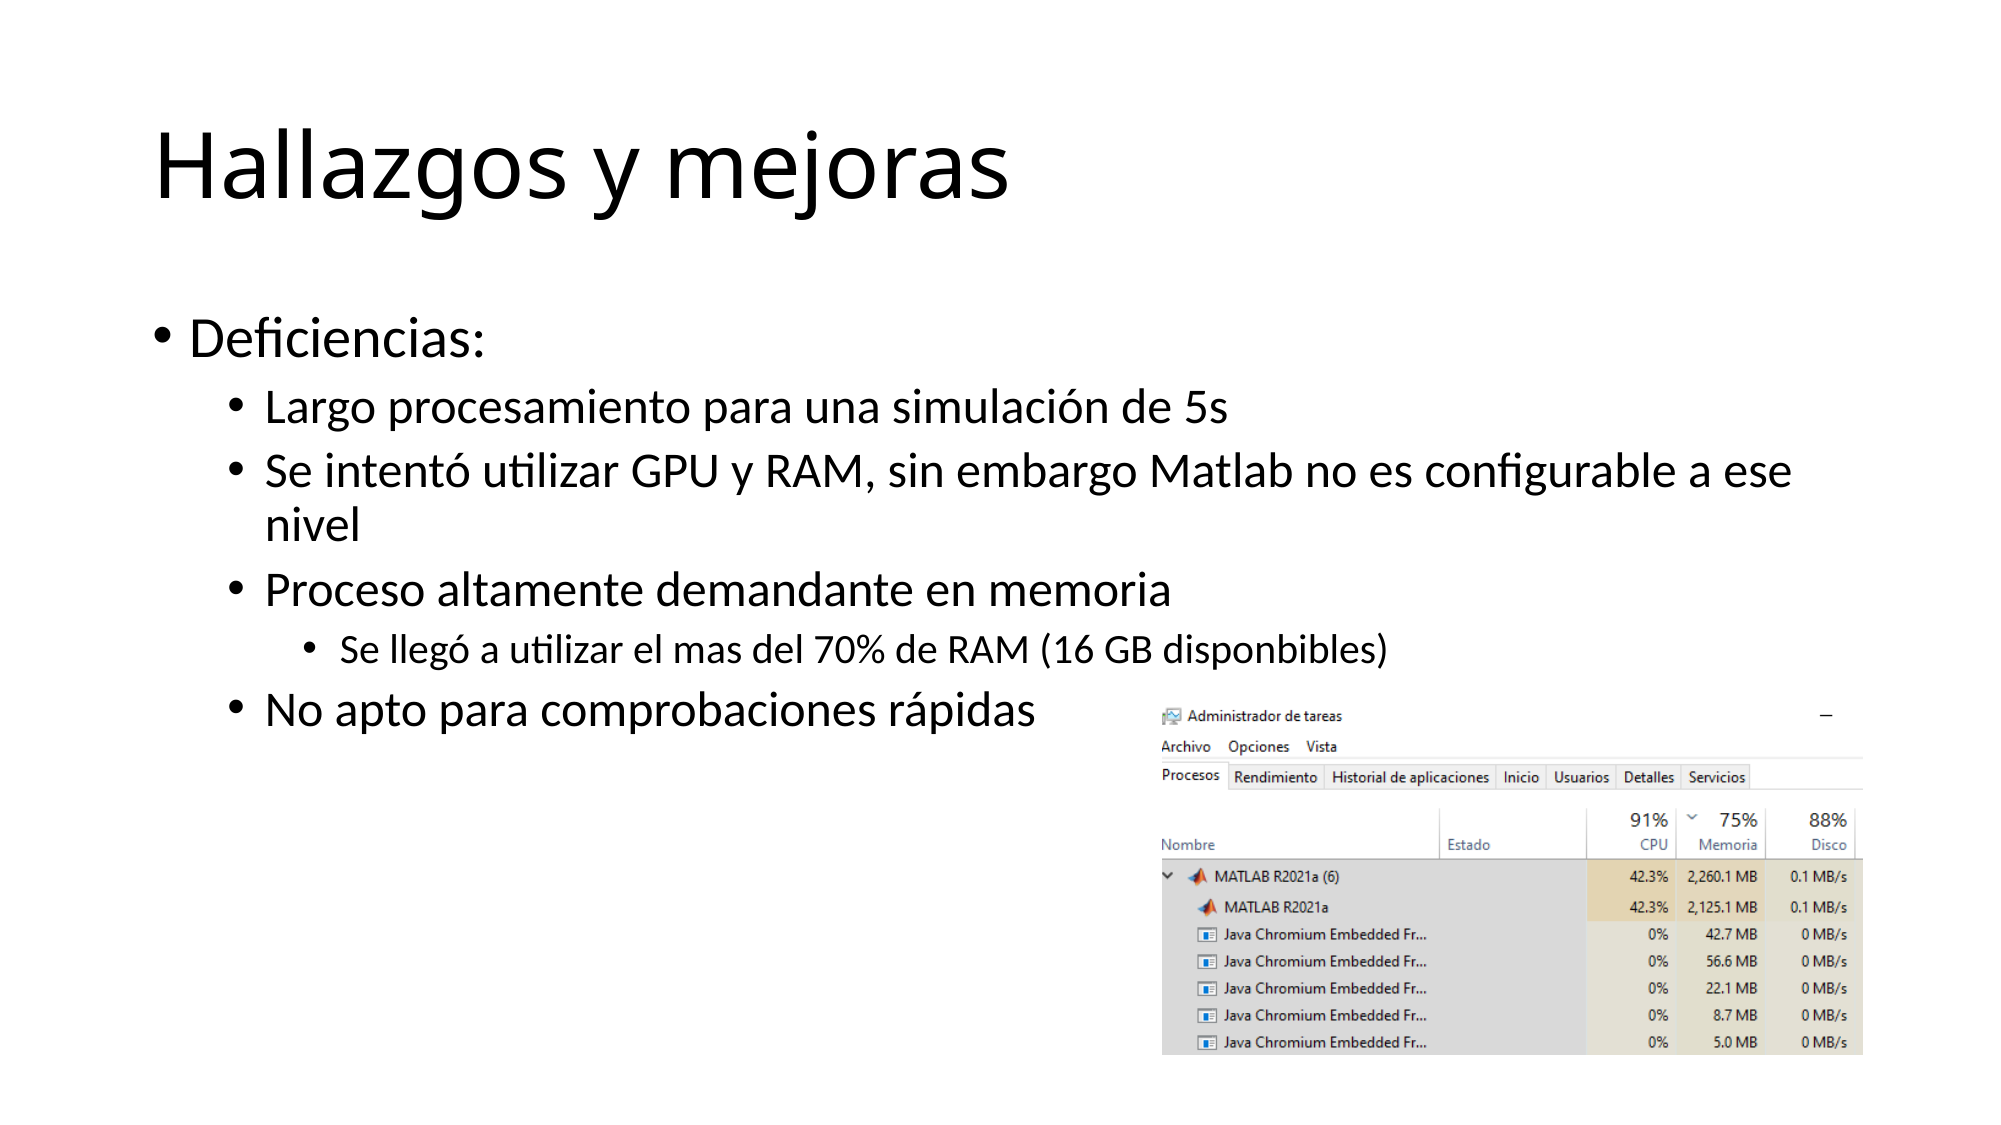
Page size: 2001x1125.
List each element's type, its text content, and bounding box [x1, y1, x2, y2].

list Deficiencias: Largo procesamiento para una simulación de 5s Se intentó utilizar GPU y RAM, sin embargo Matlab no es configurable a ese nivel Proceso altamente demandante en memoria Se llegó a utilizar el mas del 70% de RAM (16 GB disponbibles) No apto para comprobaciones rápidas [137, 299, 1863, 1014]
picture [1162, 704, 1863, 1055]
title Hallazgos y mejoras [137, 59, 1863, 278]
